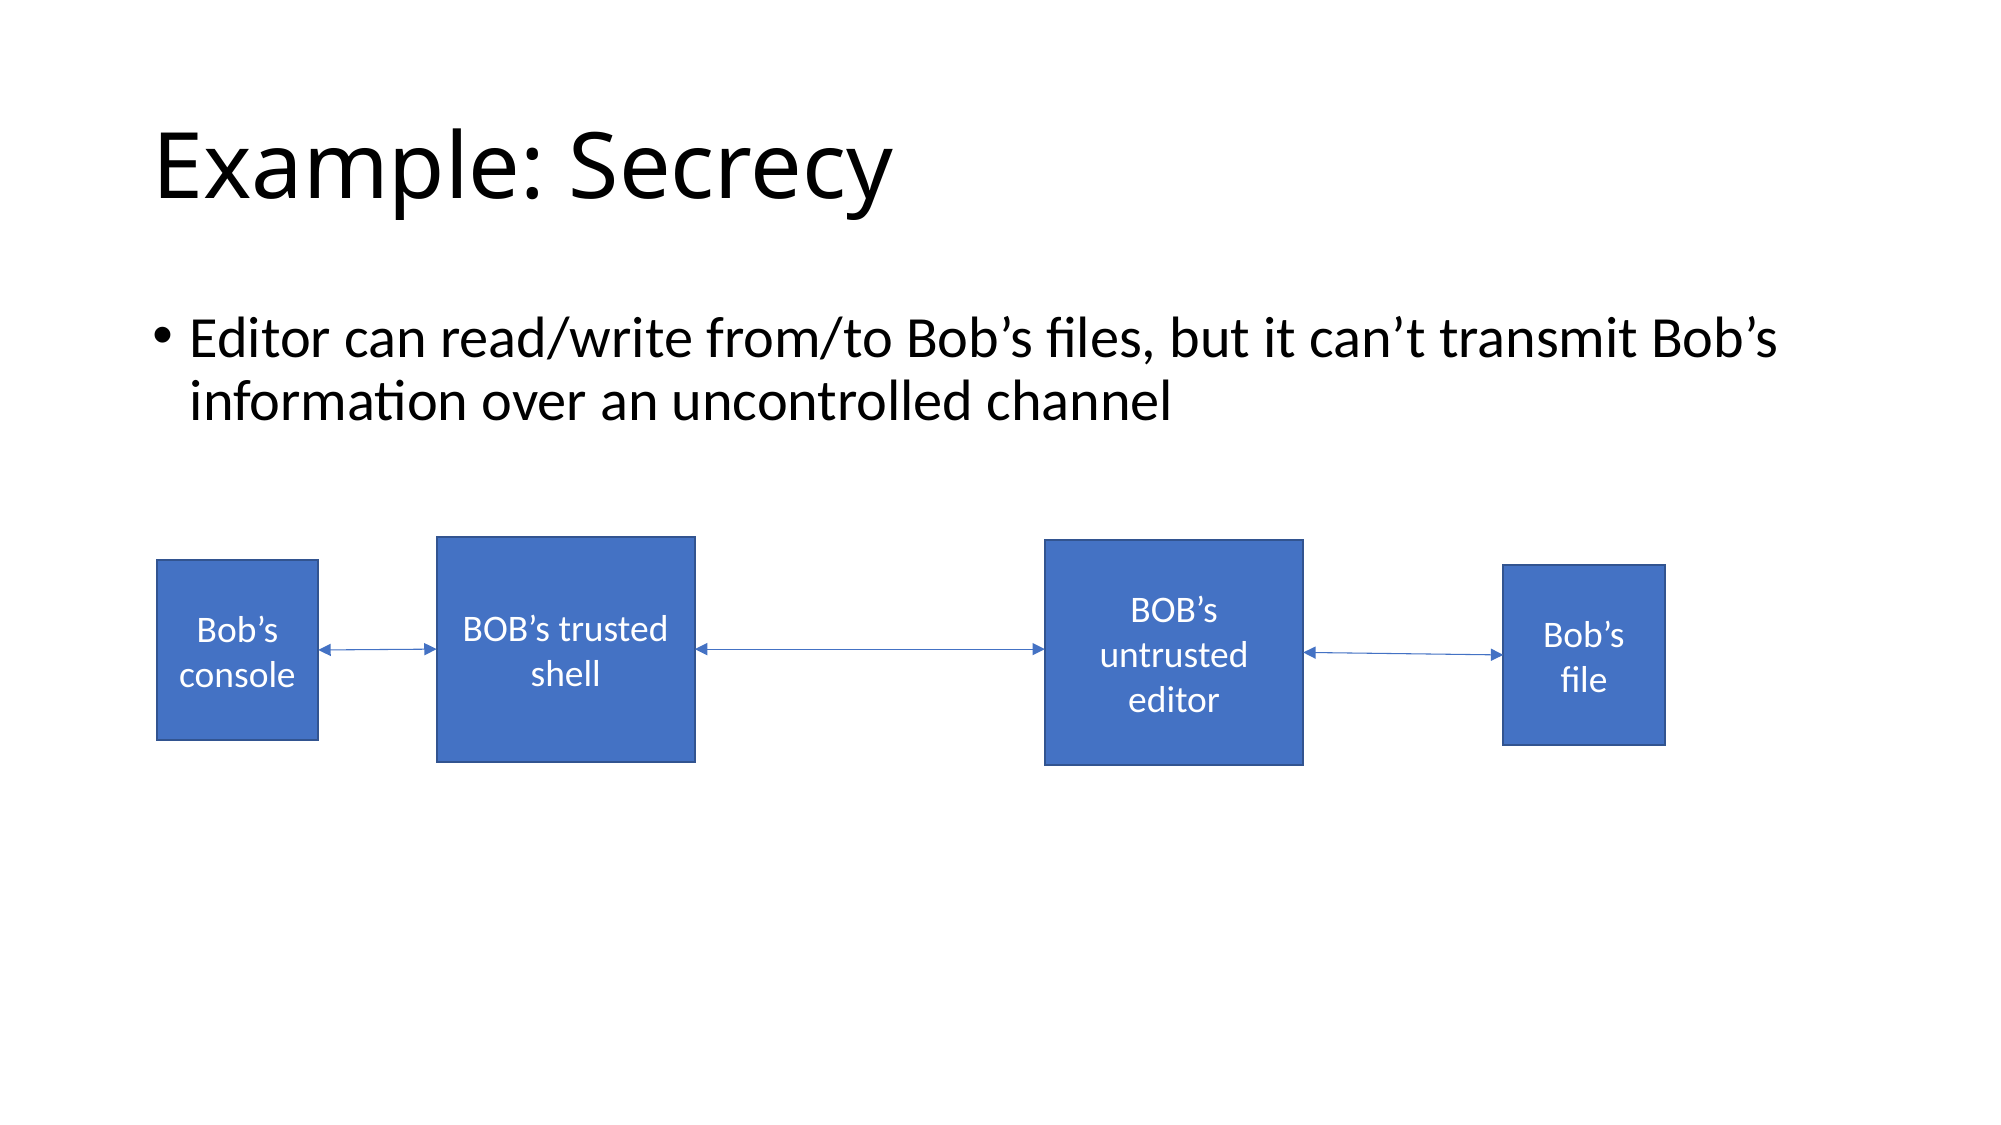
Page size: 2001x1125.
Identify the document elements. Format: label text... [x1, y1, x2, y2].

title Example: Secrecy [137, 59, 1863, 278]
list Editor can read/write from/to Bob’s files, but it can’t transmit Bob’s information over an uncontrolled channel [137, 299, 1863, 1014]
text_box Bob’s console [156, 559, 319, 741]
text_box Bob’s file [1502, 564, 1666, 746]
text_box BOB’s trusted shell [436, 536, 696, 763]
text_box BOB’s untrusted editor [1044, 539, 1304, 766]
